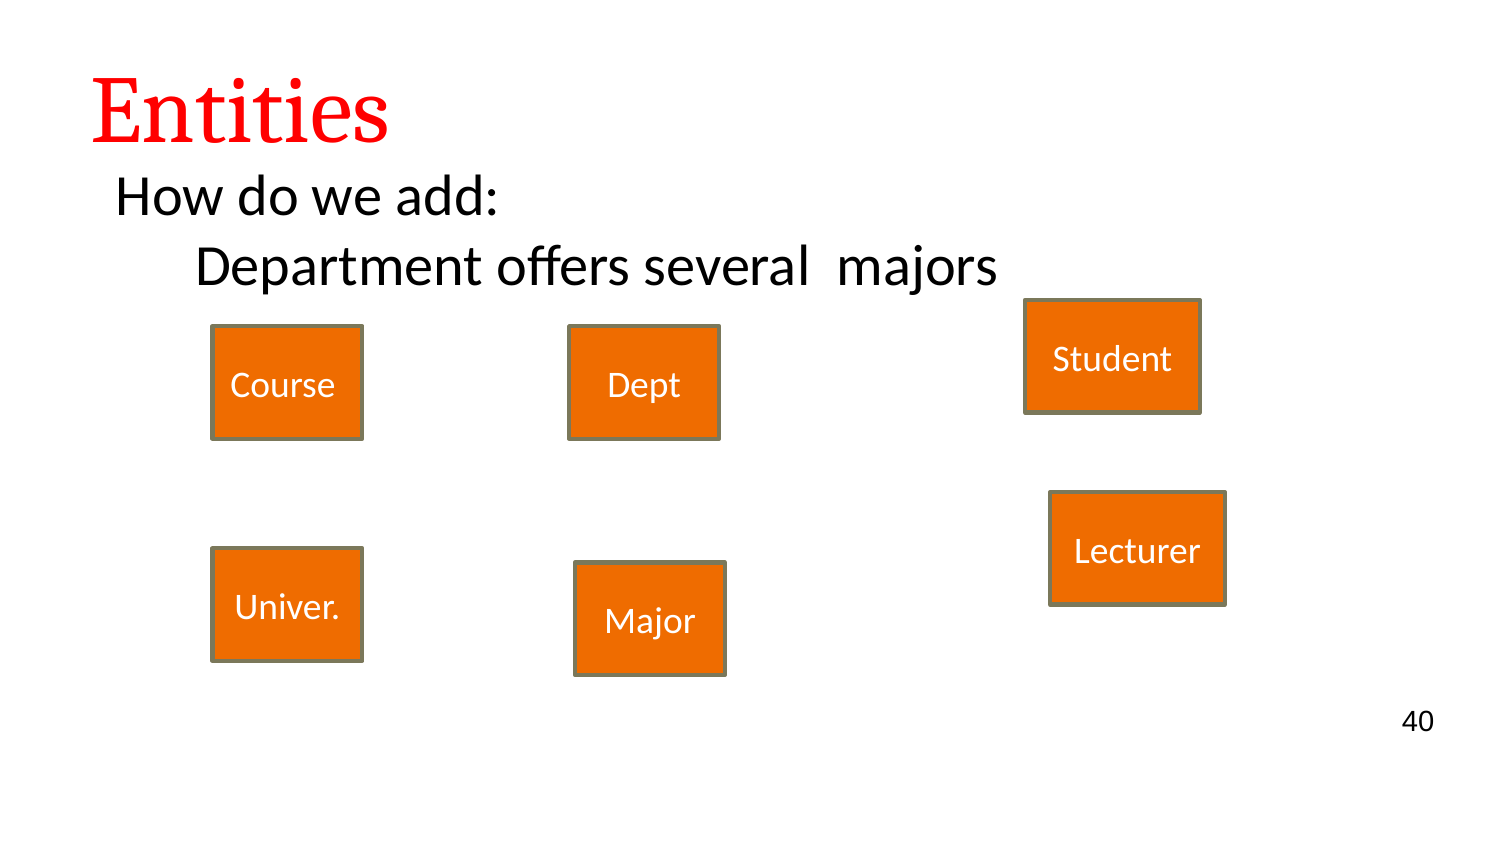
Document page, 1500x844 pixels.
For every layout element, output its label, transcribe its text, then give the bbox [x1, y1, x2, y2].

text_box Course [212, 326, 363, 439]
text_box Student [1025, 300, 1200, 413]
text_box Univer. [212, 548, 363, 661]
text_box How do we add: Department offers several majors [100, 149, 1038, 267]
text_box Dept [569, 326, 720, 439]
text_box Major [574, 562, 725, 675]
text_box Lecturer [1050, 492, 1225, 605]
title Entities [75, 33, 1325, 175]
slide_number ‹#› [1397, 693, 1492, 746]
